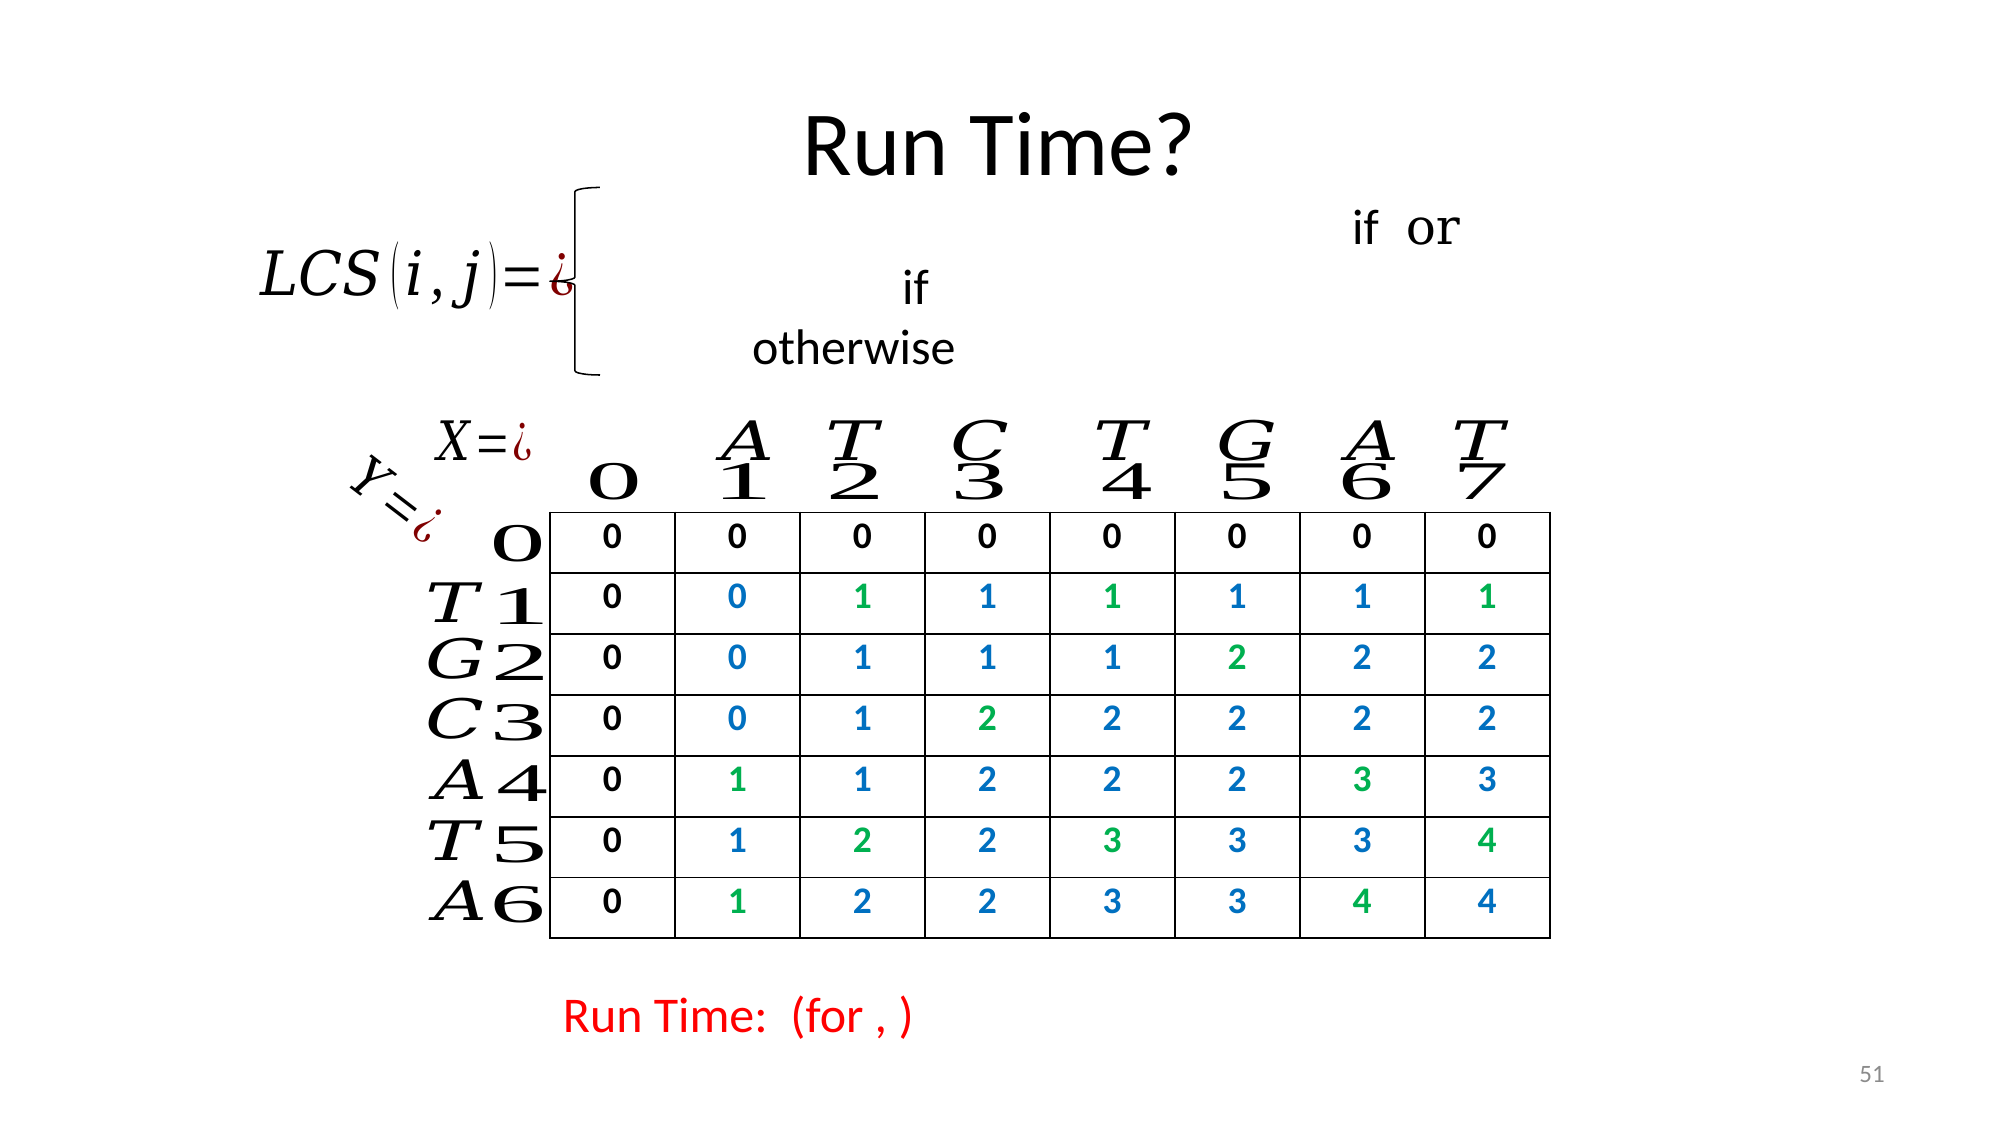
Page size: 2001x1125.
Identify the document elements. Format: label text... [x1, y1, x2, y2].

table_cell 2 [1426, 696, 1549, 755]
table_header 0 [1301, 513, 1424, 572]
table_cell 0 [551, 818, 674, 877]
table_cell 1 [1426, 574, 1549, 633]
table_cell 2 [1051, 696, 1174, 755]
table_cell 4 [1426, 818, 1549, 877]
table_cell 3 [1051, 818, 1174, 877]
table_cell 2 [1176, 635, 1299, 694]
table_cell 1 [801, 696, 924, 755]
table_header 0 [801, 513, 924, 572]
table_header 0 [1426, 513, 1549, 572]
table_cell 2 [801, 818, 924, 877]
table_cell 1 [1051, 635, 1174, 694]
table_cell 2 [926, 757, 1049, 816]
title Run Time? [99, 45, 1900, 233]
table_cell 1 [676, 757, 799, 816]
table_cell 2 [1426, 635, 1549, 694]
table_cell 2 [1176, 757, 1299, 816]
table_cell 0 [676, 635, 799, 694]
table_cell 3 [1301, 757, 1424, 816]
table_header 0 [926, 513, 1049, 572]
table_cell 2 [1301, 696, 1424, 755]
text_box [256, 187, 1726, 385]
table_cell 0 [551, 574, 674, 633]
table_header 0 [676, 513, 799, 572]
table_cell 3 [1051, 878, 1174, 937]
table_header 0 [1051, 513, 1174, 572]
table_cell 0 [676, 696, 799, 755]
table_cell 0 [551, 696, 674, 755]
table_cell 3 [1176, 818, 1299, 877]
table_cell 3 [1176, 878, 1299, 937]
slide_number 51 [1433, 1042, 1900, 1103]
table_cell 0 [551, 878, 674, 937]
table_cell 0 [551, 635, 674, 694]
table_cell 1 [801, 574, 924, 633]
table_cell 2 [1301, 635, 1424, 694]
table_cell 1 [801, 635, 924, 694]
table_cell 1 [926, 574, 1049, 633]
table_header 0 [1176, 513, 1299, 572]
table_cell 2 [926, 878, 1049, 937]
table_cell 4 [1426, 878, 1549, 937]
table_cell 1 [1051, 574, 1174, 633]
table_cell 2 [926, 818, 1049, 877]
table_cell 2 [1051, 757, 1174, 816]
table_cell 0 [551, 757, 674, 816]
table_cell 1 [1301, 574, 1424, 633]
table_cell 1 [676, 818, 799, 877]
table_cell 1 [926, 635, 1049, 694]
table_cell 3 [1426, 757, 1549, 816]
table_cell 1 [801, 757, 924, 816]
table_cell 2 [926, 696, 1049, 755]
table_cell 4 [1301, 878, 1424, 937]
table_header 0 [551, 513, 674, 572]
table_cell 2 [801, 878, 924, 937]
table_cell 2 [1176, 696, 1299, 755]
table_cell 1 [1176, 574, 1299, 633]
table_cell 3 [1301, 818, 1424, 877]
table_cell 0 [676, 574, 799, 633]
table_cell 1 [676, 878, 799, 937]
